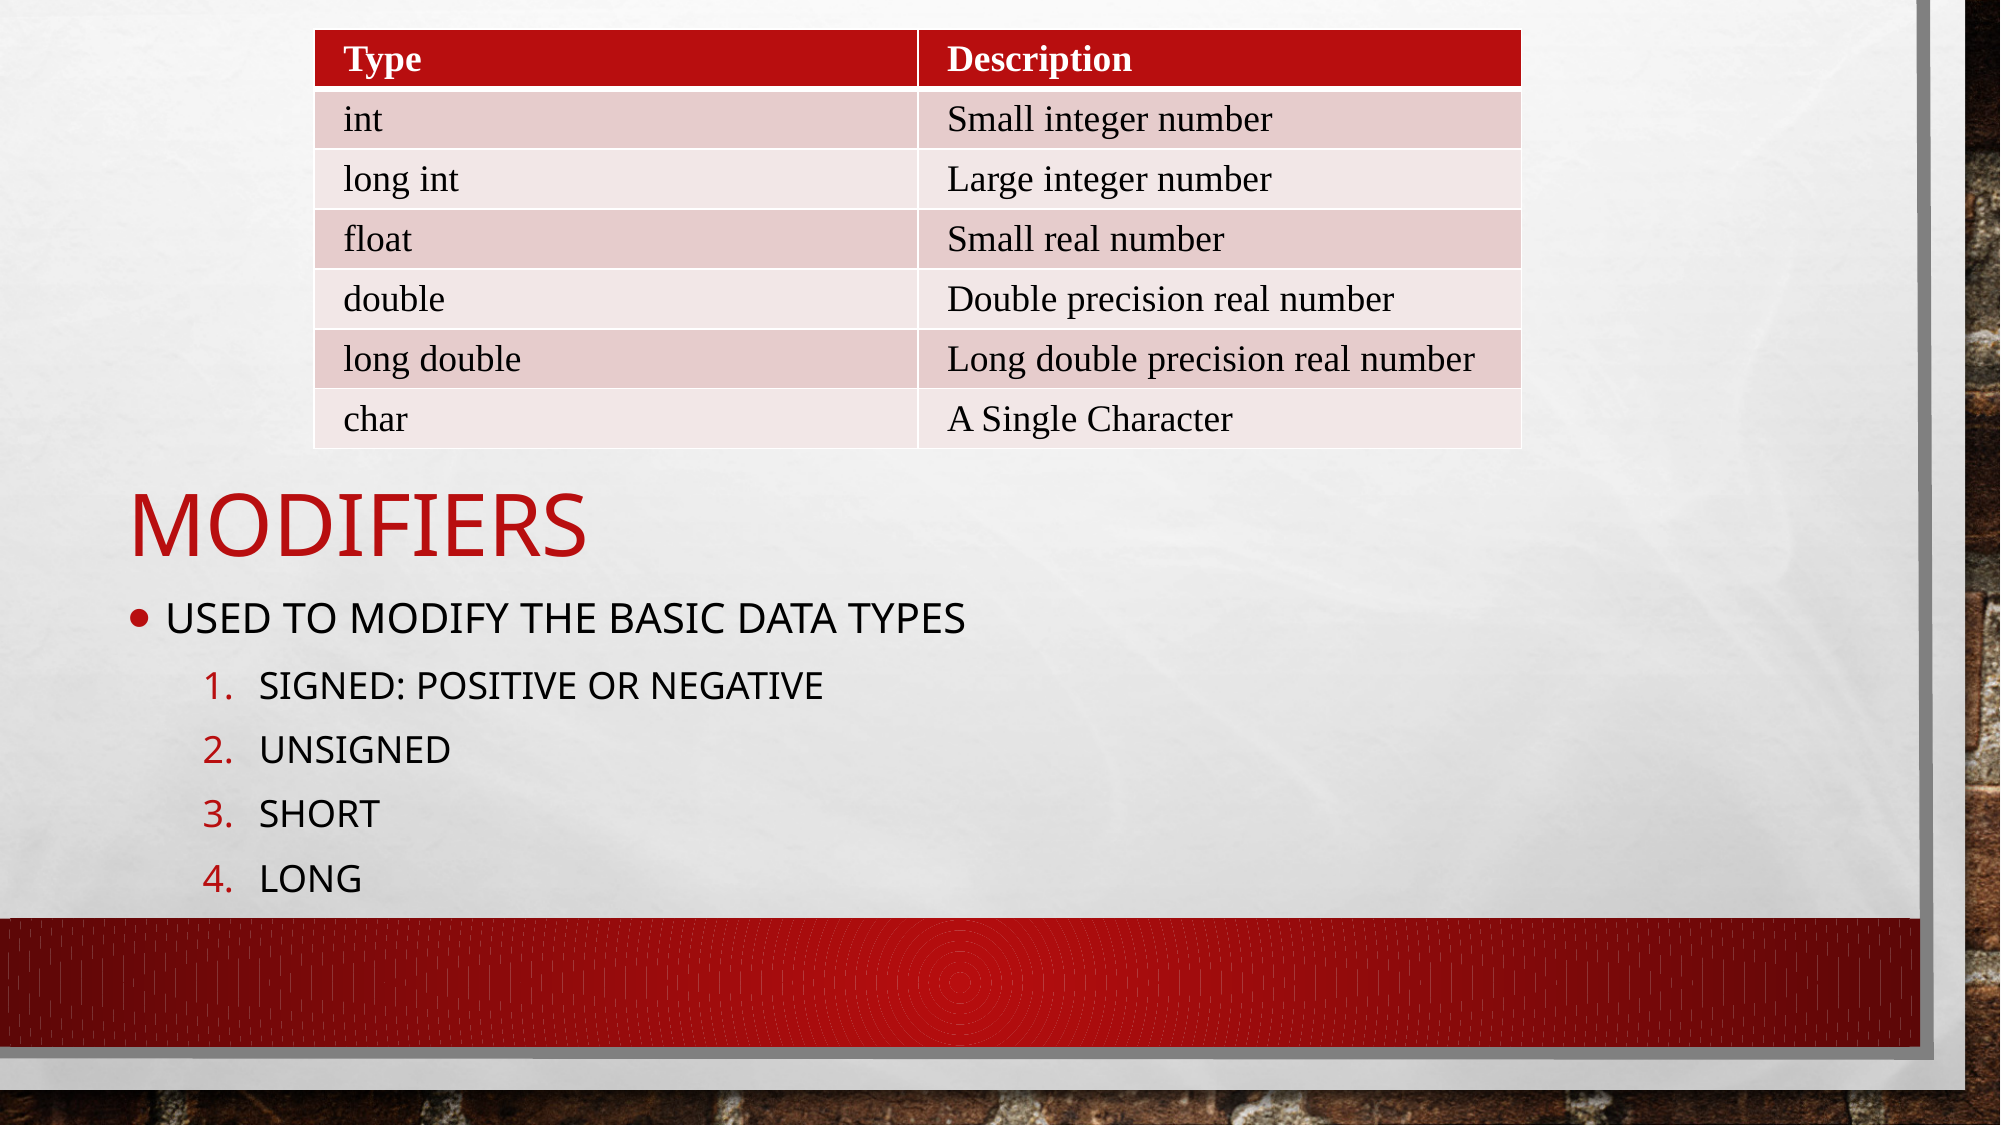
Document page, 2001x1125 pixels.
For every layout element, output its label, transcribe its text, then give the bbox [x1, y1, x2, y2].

table_cell int [315, 92, 917, 148]
table_cell Large integer number [919, 150, 1521, 208]
table_cell char [315, 389, 917, 448]
table_cell double [315, 270, 917, 328]
list Used to modify the basic data types Signed: positive or negative Unsigned Short long [112, 433, 1818, 978]
table_header Type [315, 30, 917, 86]
table_cell A Single Character [919, 389, 1521, 448]
table_cell Small integer number [919, 92, 1521, 148]
table_header Description [919, 30, 1521, 86]
table_cell Small real number [919, 210, 1521, 268]
table_cell float [315, 210, 917, 268]
table_cell Long double precision real number [919, 330, 1521, 388]
table_cell long double [315, 330, 917, 388]
table_cell Double precision real number [919, 270, 1521, 328]
table_cell long int [315, 150, 917, 208]
picture [0, 0, 2000, 1125]
